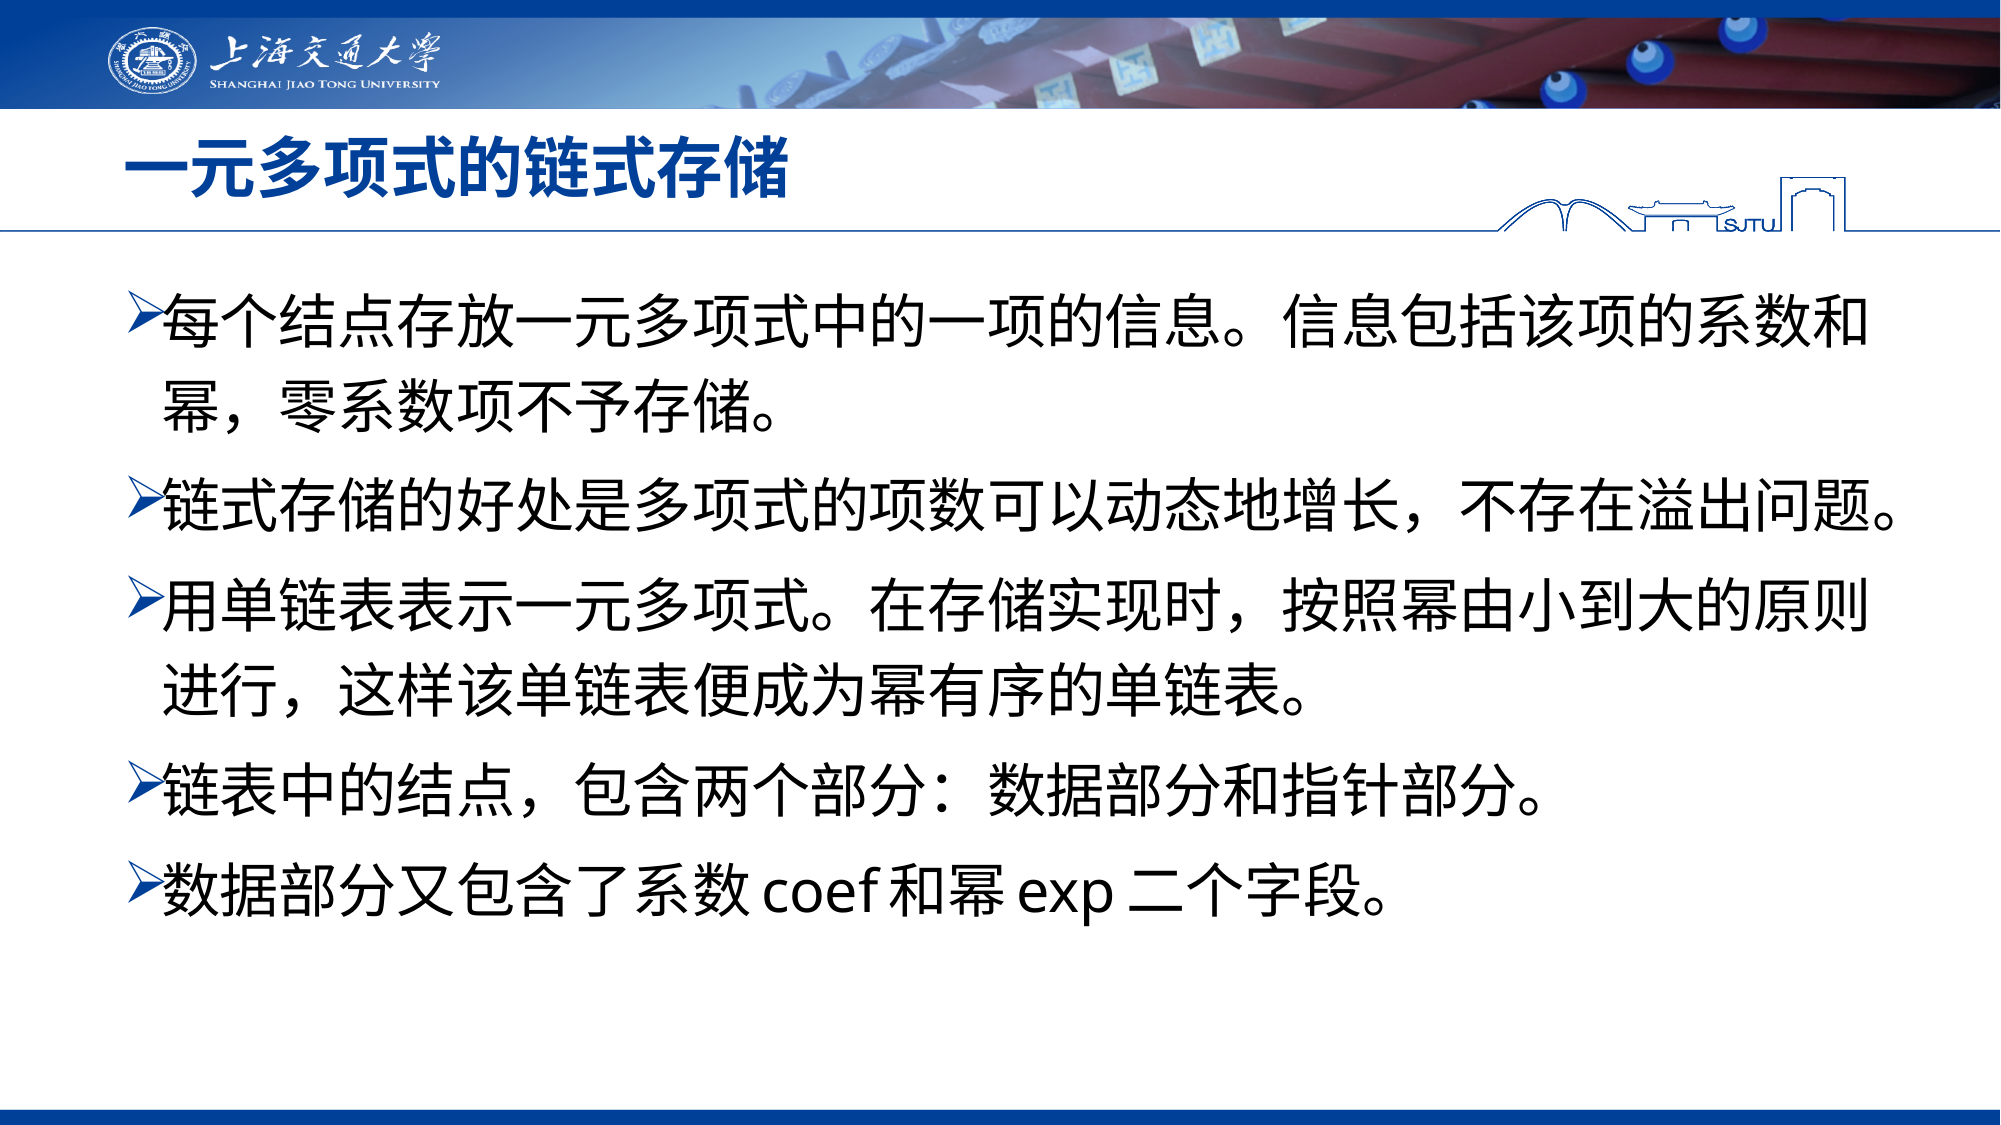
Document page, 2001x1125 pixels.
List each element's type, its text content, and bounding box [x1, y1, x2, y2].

list 每个结点存放一元多项式中的一项的信息。信息包括该项的系数和幂，零系数项不予存储。 链式存储的好处是多项式的项数可以动态地增长，不存在溢出问题。 用单链表表示一元多项式。在存储实现时，按照幂由小到大的原则进行，这样该单链表便成为幂有序的单链表。 链表中的结点，包含两个部分：数据部分和指针部分。 数据部分又包含了系数coef和幂exp二个字段。 [108, 262, 1940, 937]
picture [0, 0, 2001, 109]
title 一元多项式的链式存储 [108, 123, 1940, 218]
